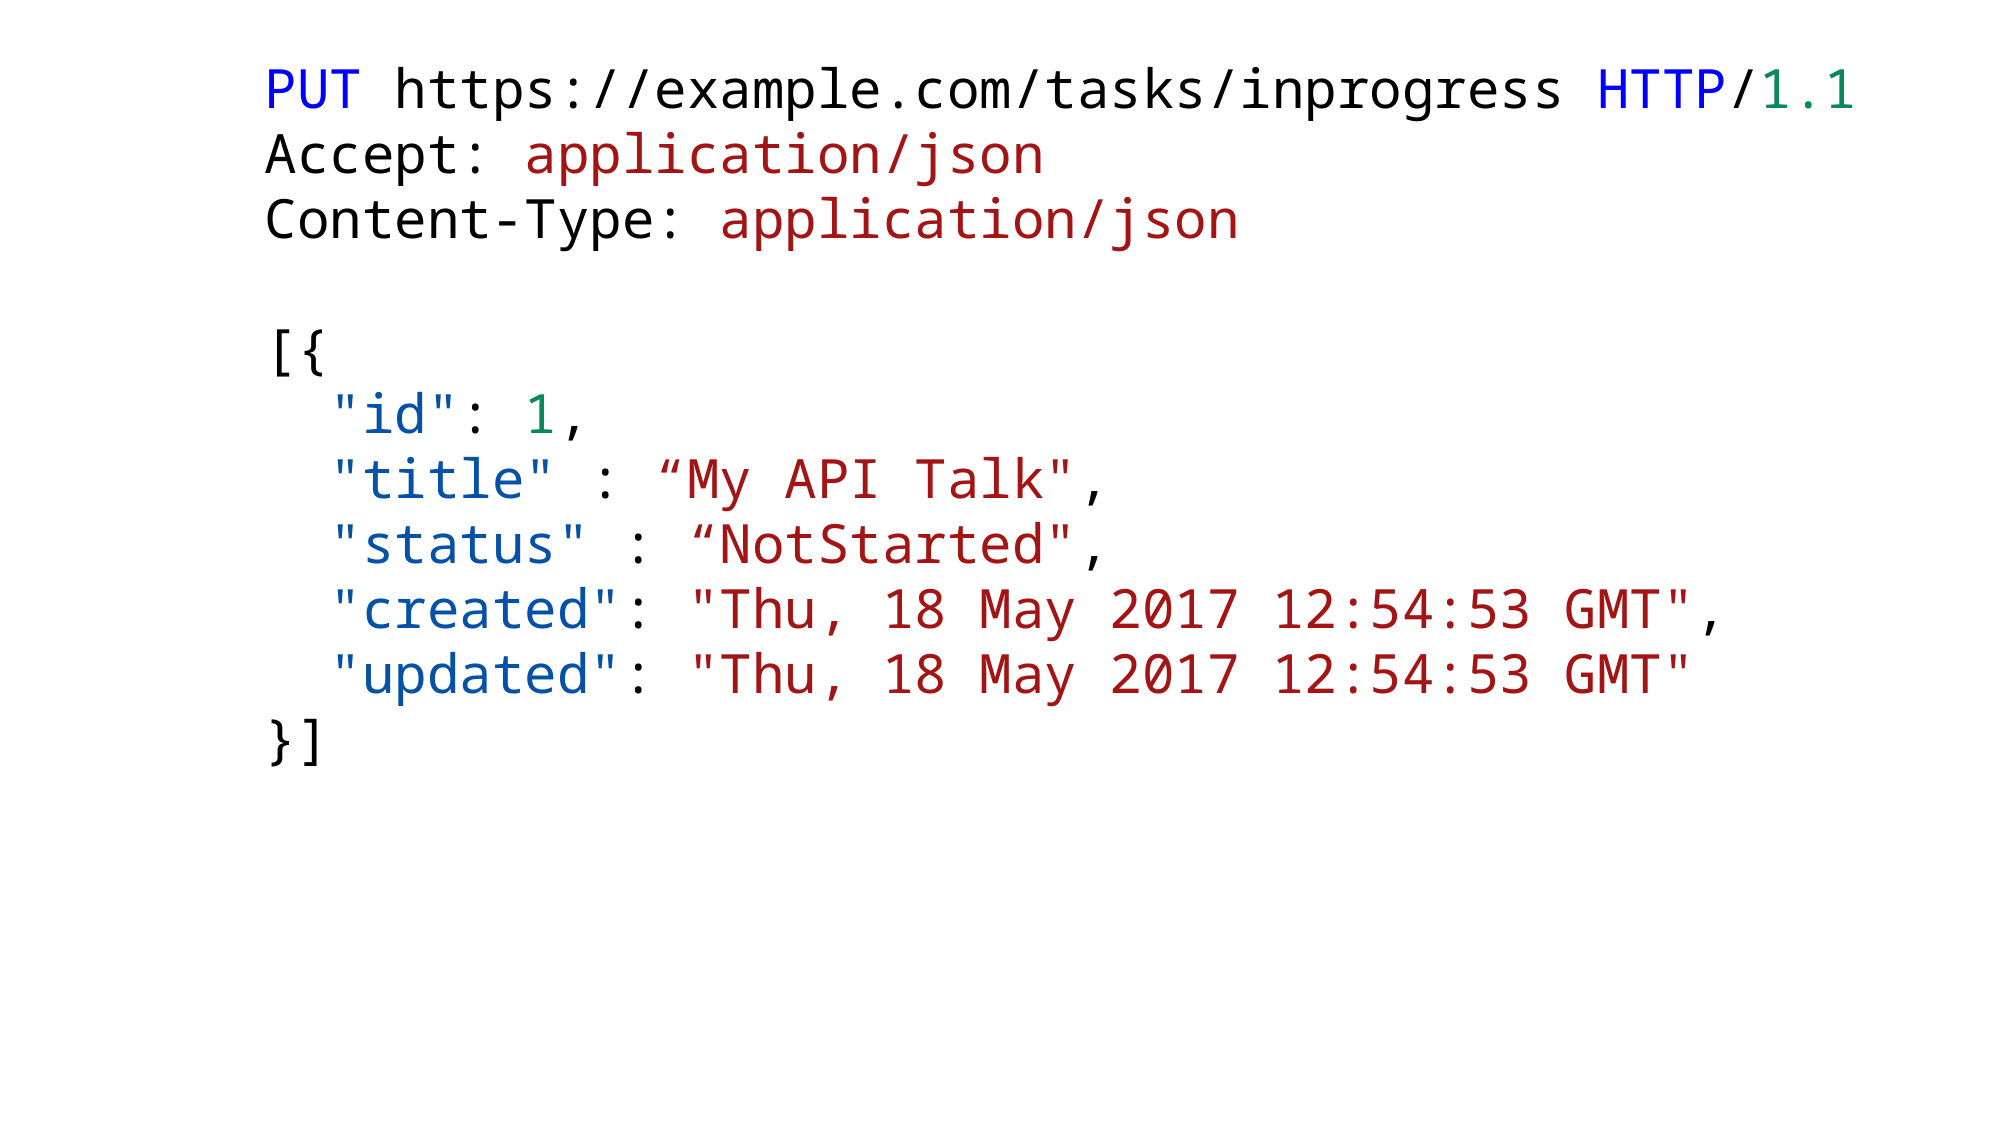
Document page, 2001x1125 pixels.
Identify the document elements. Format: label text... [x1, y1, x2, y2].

text_box PUT https://example.com/tasks/inprogress HTTP/1.1 Accept: application/json Content-Type: application/json [{ "id": 1, "title" : “My API Talk", "status" : “NotStarted", "created": "Thu, 18 May 2017 12:54:53 GMT", "updated": "Thu, 18 May 2017 12:54:53 GMT" }] [249, 47, 1994, 777]
